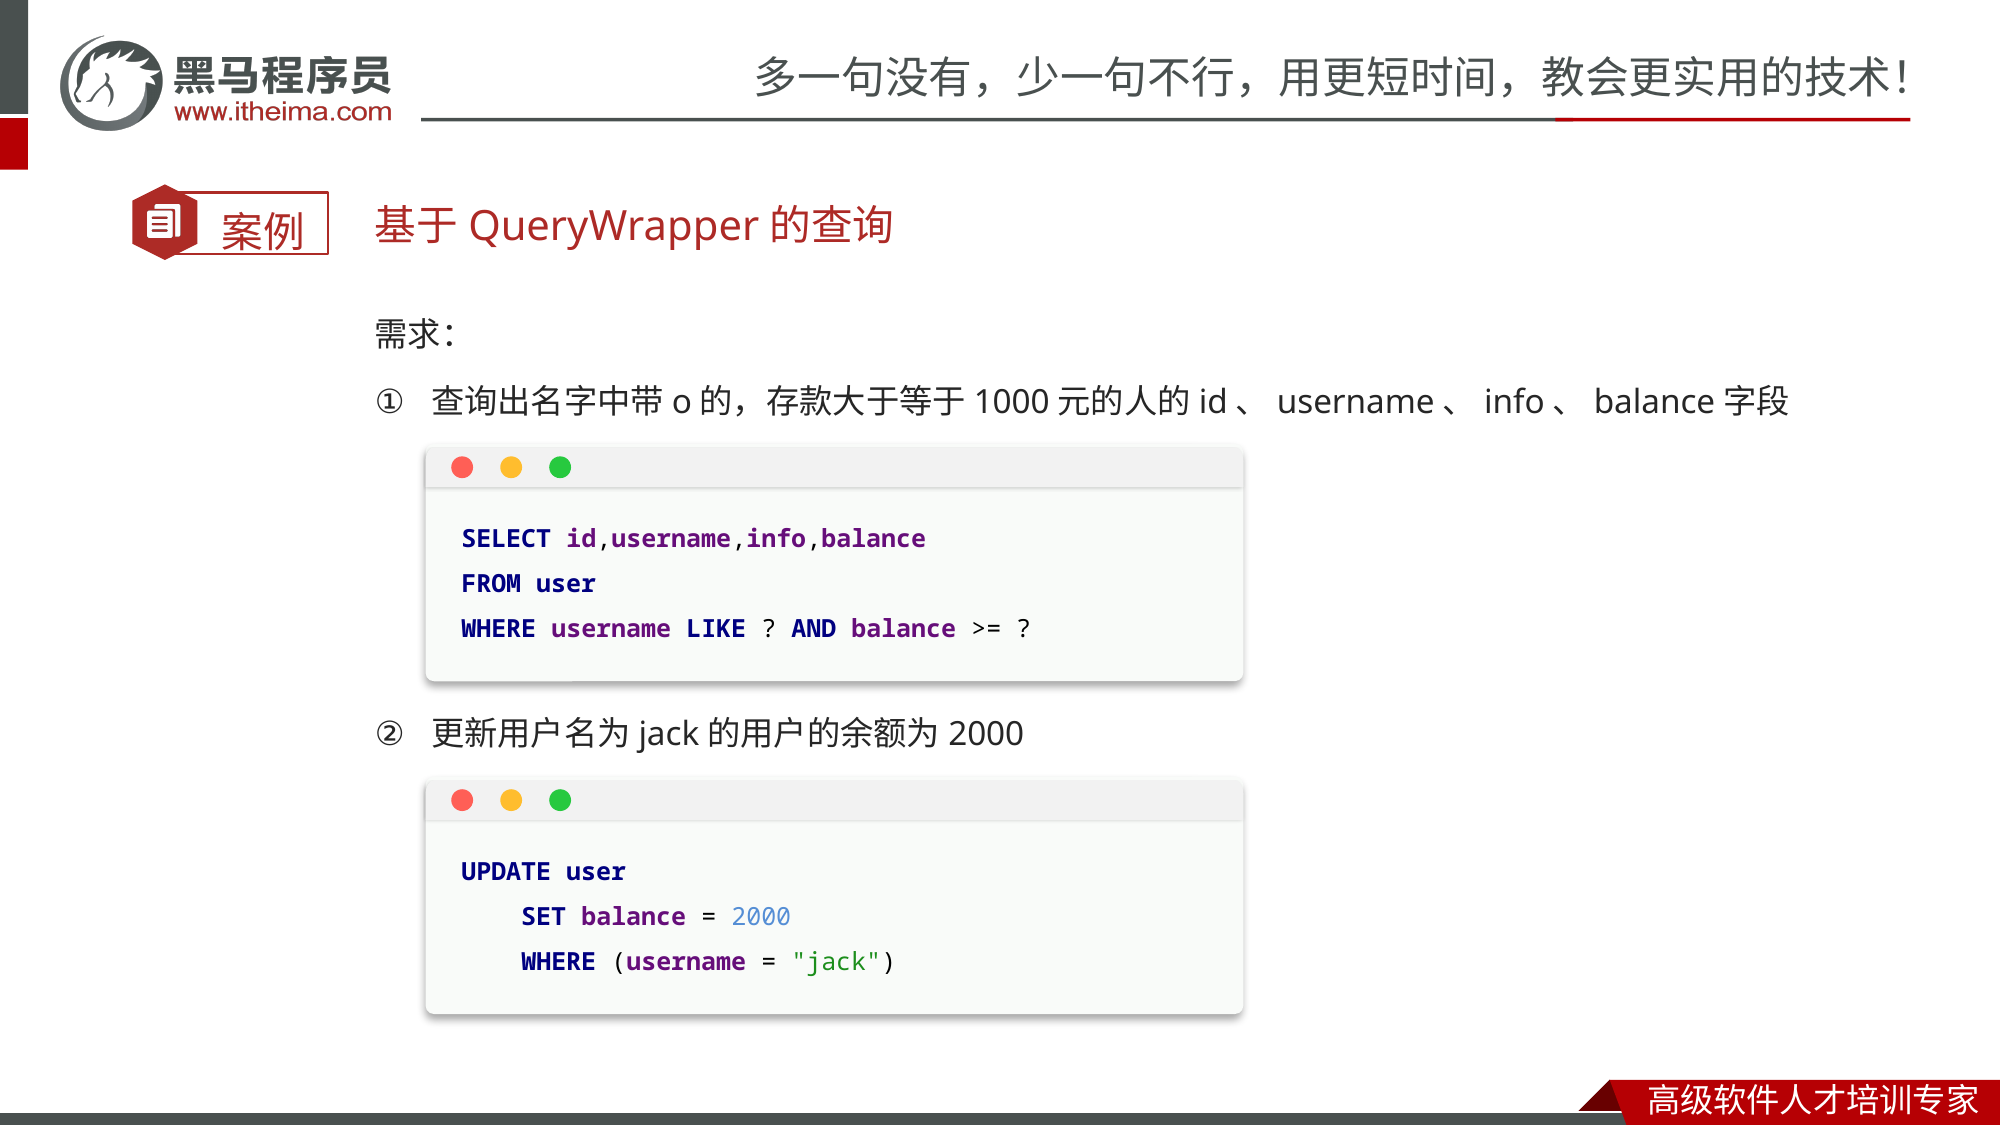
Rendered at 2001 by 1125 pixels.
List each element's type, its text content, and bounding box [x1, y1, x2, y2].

picture [14, 0, 453, 179]
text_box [425, 776, 1244, 1015]
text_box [425, 443, 1244, 682]
list 基于QueryWrapper的查询 [360, 181, 1872, 266]
list 需求： 查询出名字中带o的，存款大于等于1000元的人的id、username、info、balance字段 更新用户名为jack的用户的余额为2000 [360, 285, 1872, 904]
picture [147, 204, 181, 238]
